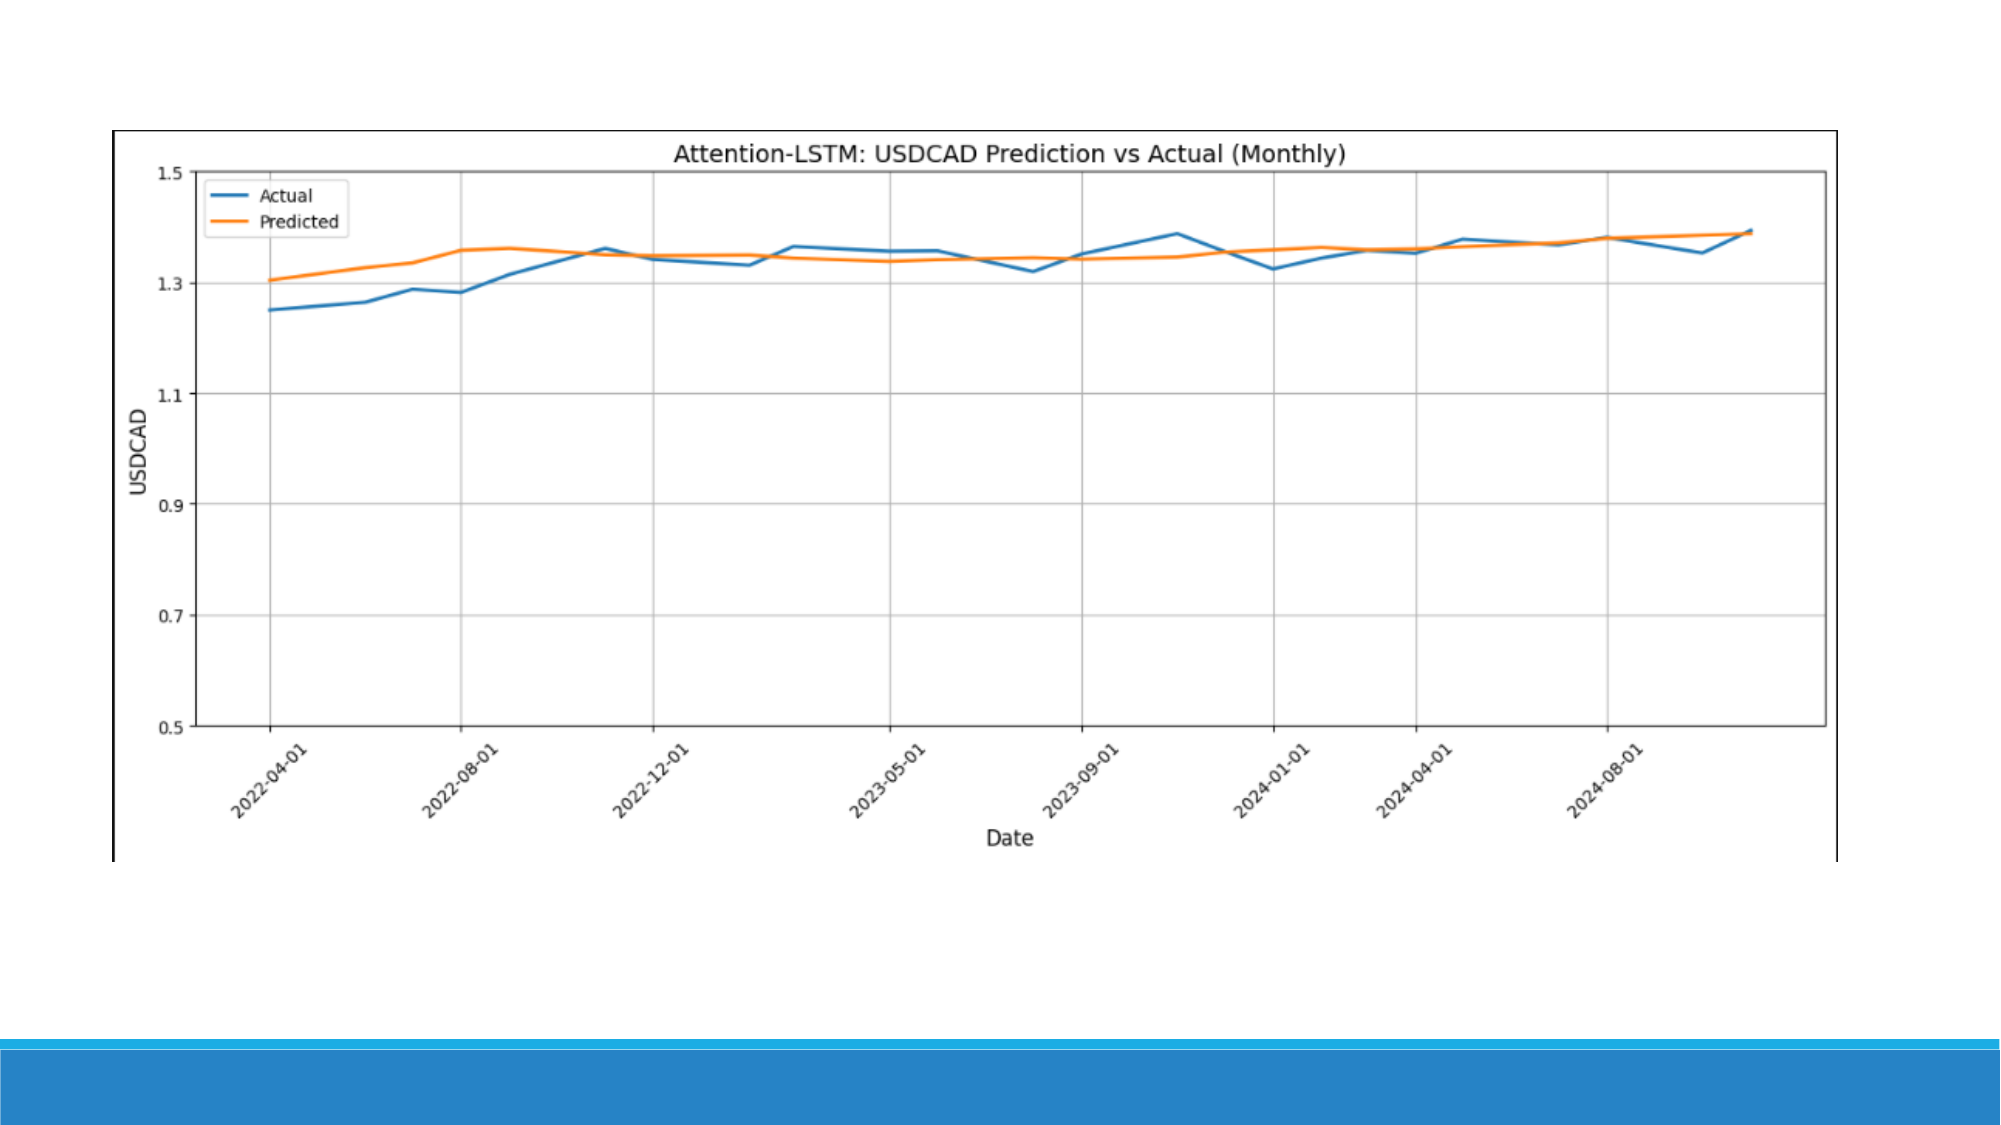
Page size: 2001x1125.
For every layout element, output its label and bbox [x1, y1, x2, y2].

picture [112, 130, 1839, 863]
